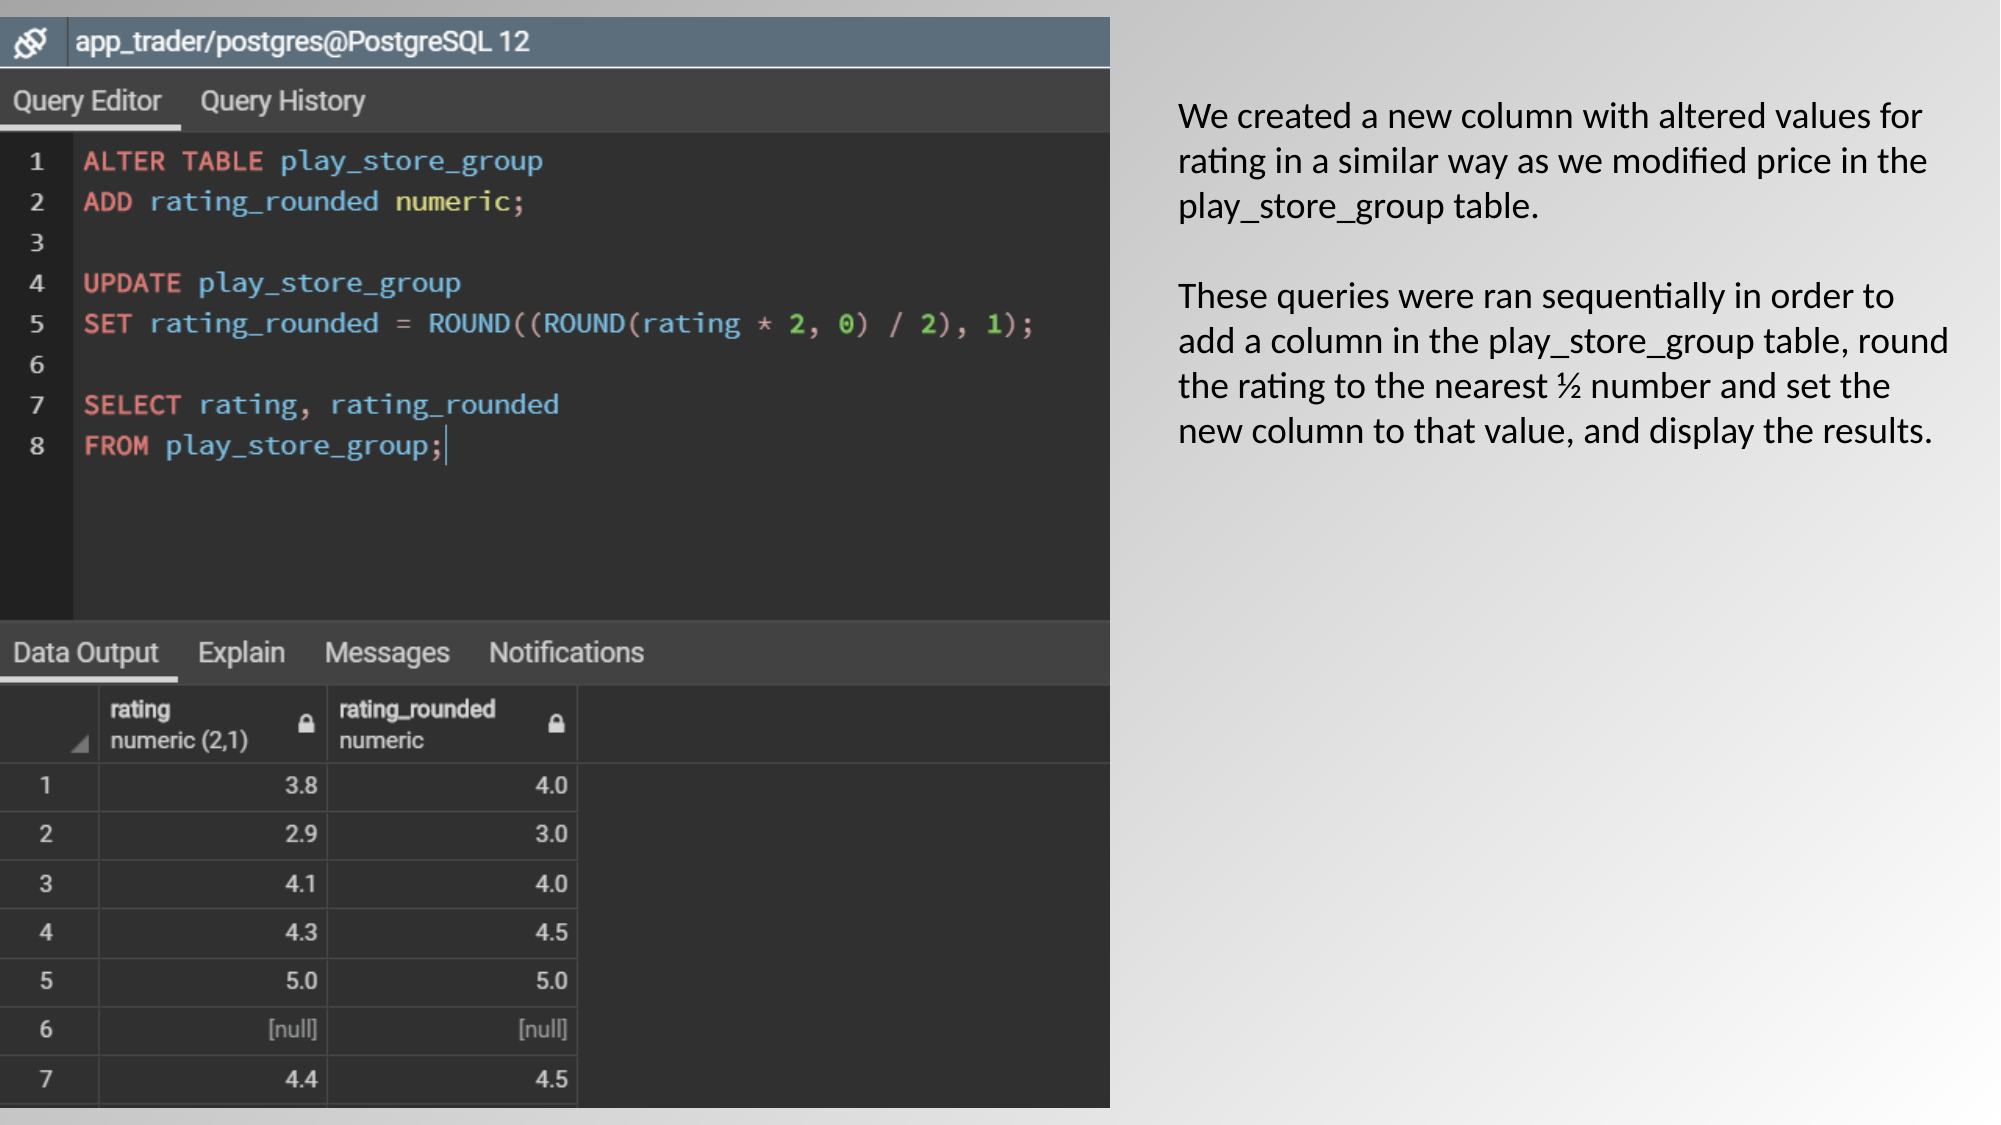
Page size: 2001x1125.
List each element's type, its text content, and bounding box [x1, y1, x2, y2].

text_box We created a new column with altered values for rating in a similar way as we modified price in the play_store_group table. These queries were ran sequentially in order to add a column in the play_store_group table, round the rating to the nearest ½ number and set the new column to that value, and display the results. [1163, 84, 1972, 459]
picture [0, 17, 1110, 1108]
